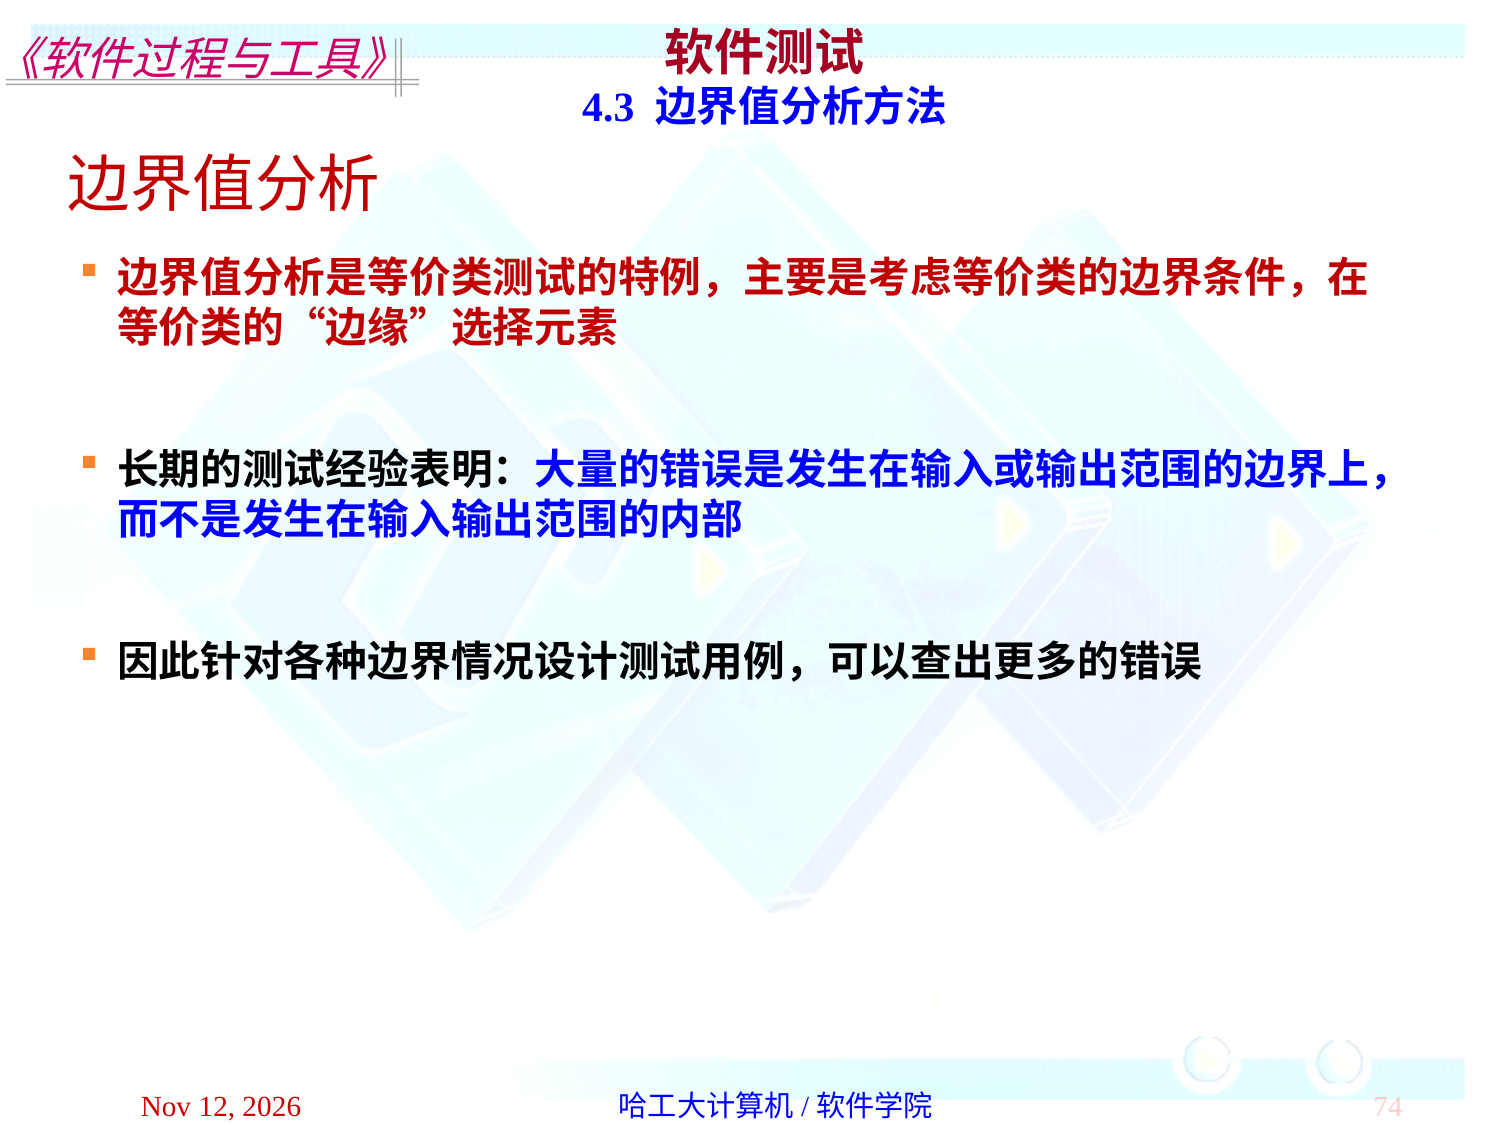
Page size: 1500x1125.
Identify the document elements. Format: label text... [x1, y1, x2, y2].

text_box 边界值分析 [53, 137, 1447, 244]
text_box 软件测试 4.3 边界值分析方法 [389, 39, 1140, 137]
text_box 边界值分析是等价类测试的特例，主要是考虑等价类的边界条件，在等价类的“边缘”选择元素 长期的测试经验表明：大量的错误是发生在输入或输出范围的边界上，而不是发生在输入输出范围的内部 因此针对各种边界情况设计测试用例，可以查出更多的错误 [64, 243, 1412, 1083]
